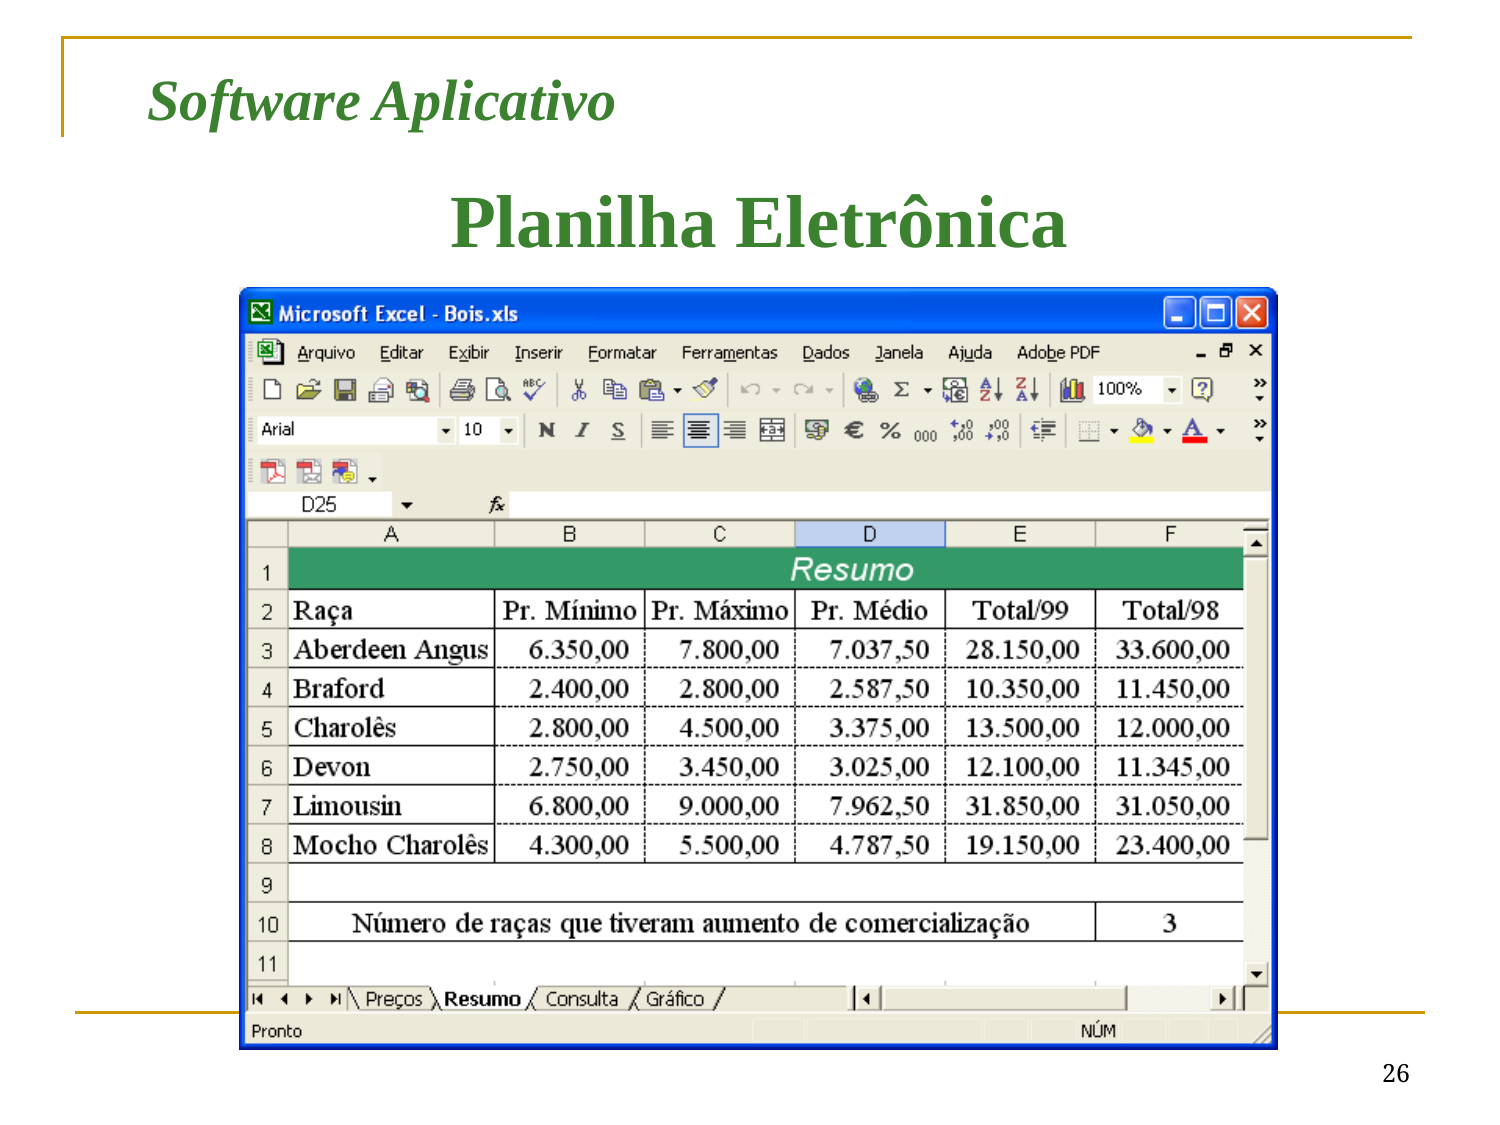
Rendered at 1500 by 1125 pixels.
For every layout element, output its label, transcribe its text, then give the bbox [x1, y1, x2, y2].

text_box Planilha Eletrônica [128, 165, 1391, 271]
text_box Software Aplicativo [132, 54, 1395, 140]
picture [239, 287, 1278, 1051]
text_box ‹#› [1074, 1024, 1425, 1100]
